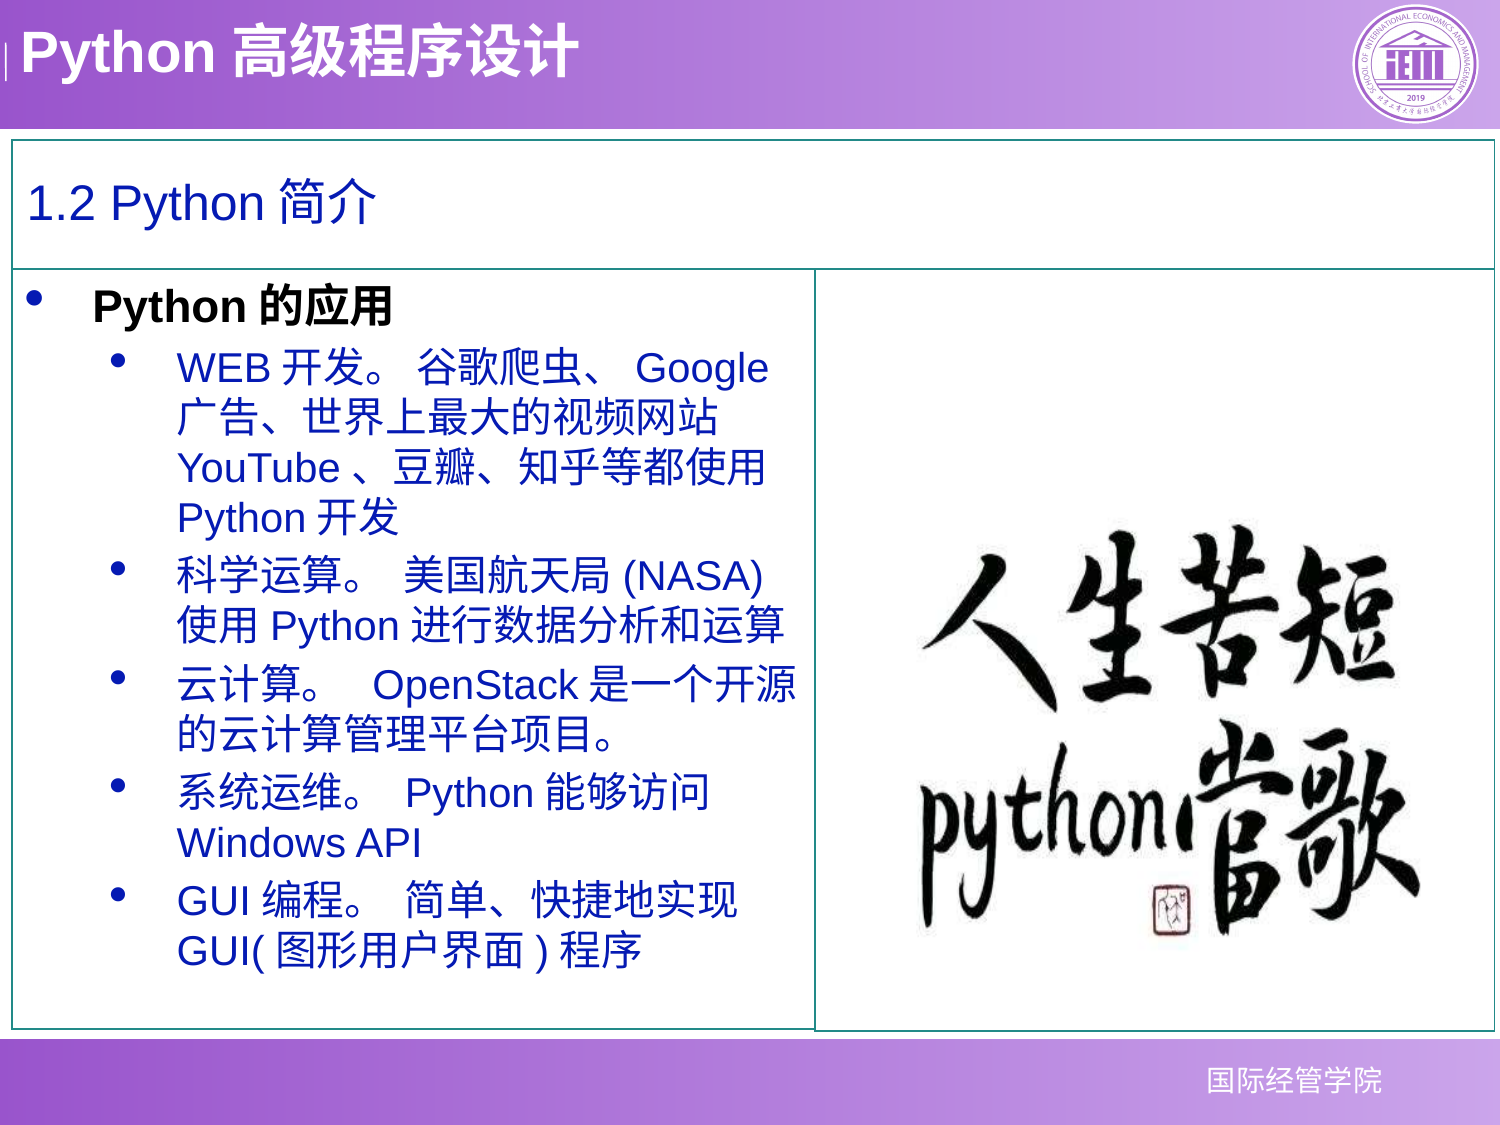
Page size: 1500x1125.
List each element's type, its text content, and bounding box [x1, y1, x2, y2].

picture [1354, 6, 1477, 122]
picture [856, 479, 1482, 970]
text_box [814, 269, 1495, 1032]
list Python的应用 WEB开发。 谷歌爬虫、Google广告、世界上最大的视频网站YouTube、豆瓣、知乎等都使用Python开发 科学运算。 美国航天局(NASA)使用Python进行数据分析和运算 云计算。 OpenStack是一个开源的云计算管理平台项目。 系统运维。 Python能够访问Windows API GUI编程。 简单、快捷地实现GUI(图形用户界面)程序 [11, 268, 816, 1030]
title 1.2 Python简介 [11, 139, 1495, 269]
